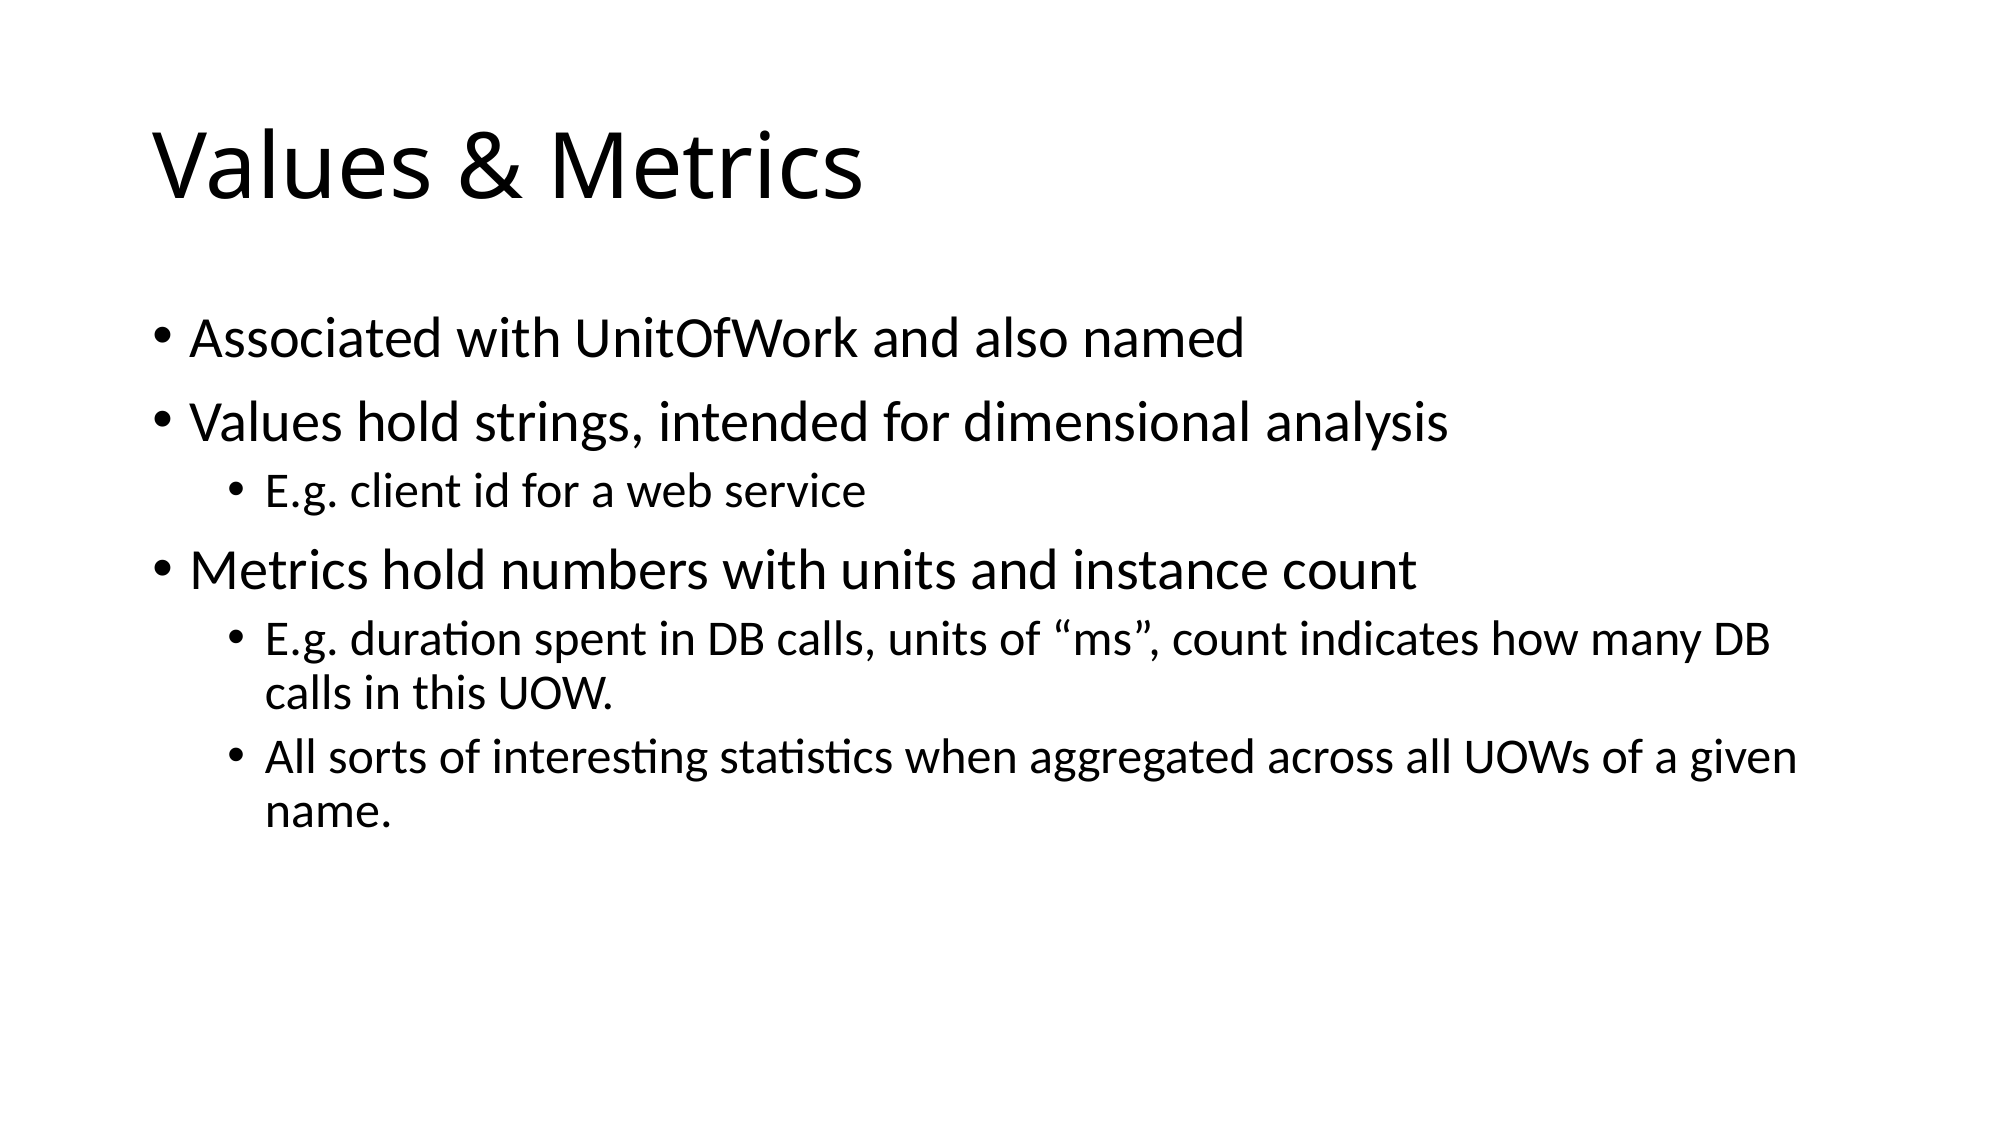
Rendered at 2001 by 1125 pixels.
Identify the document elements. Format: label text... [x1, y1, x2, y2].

title Values & Metrics [137, 59, 1863, 278]
list Associated with UnitOfWork and also named Values hold strings, intended for dimensional analysis E.g. client id for a web service Metrics hold numbers with units and instance count E.g. duration spent in DB calls, units of “ms”, count indicates how many DB calls in this UOW. All sorts of interesting statistics when aggregated across all UOWs of a given name. [137, 299, 1863, 1014]
